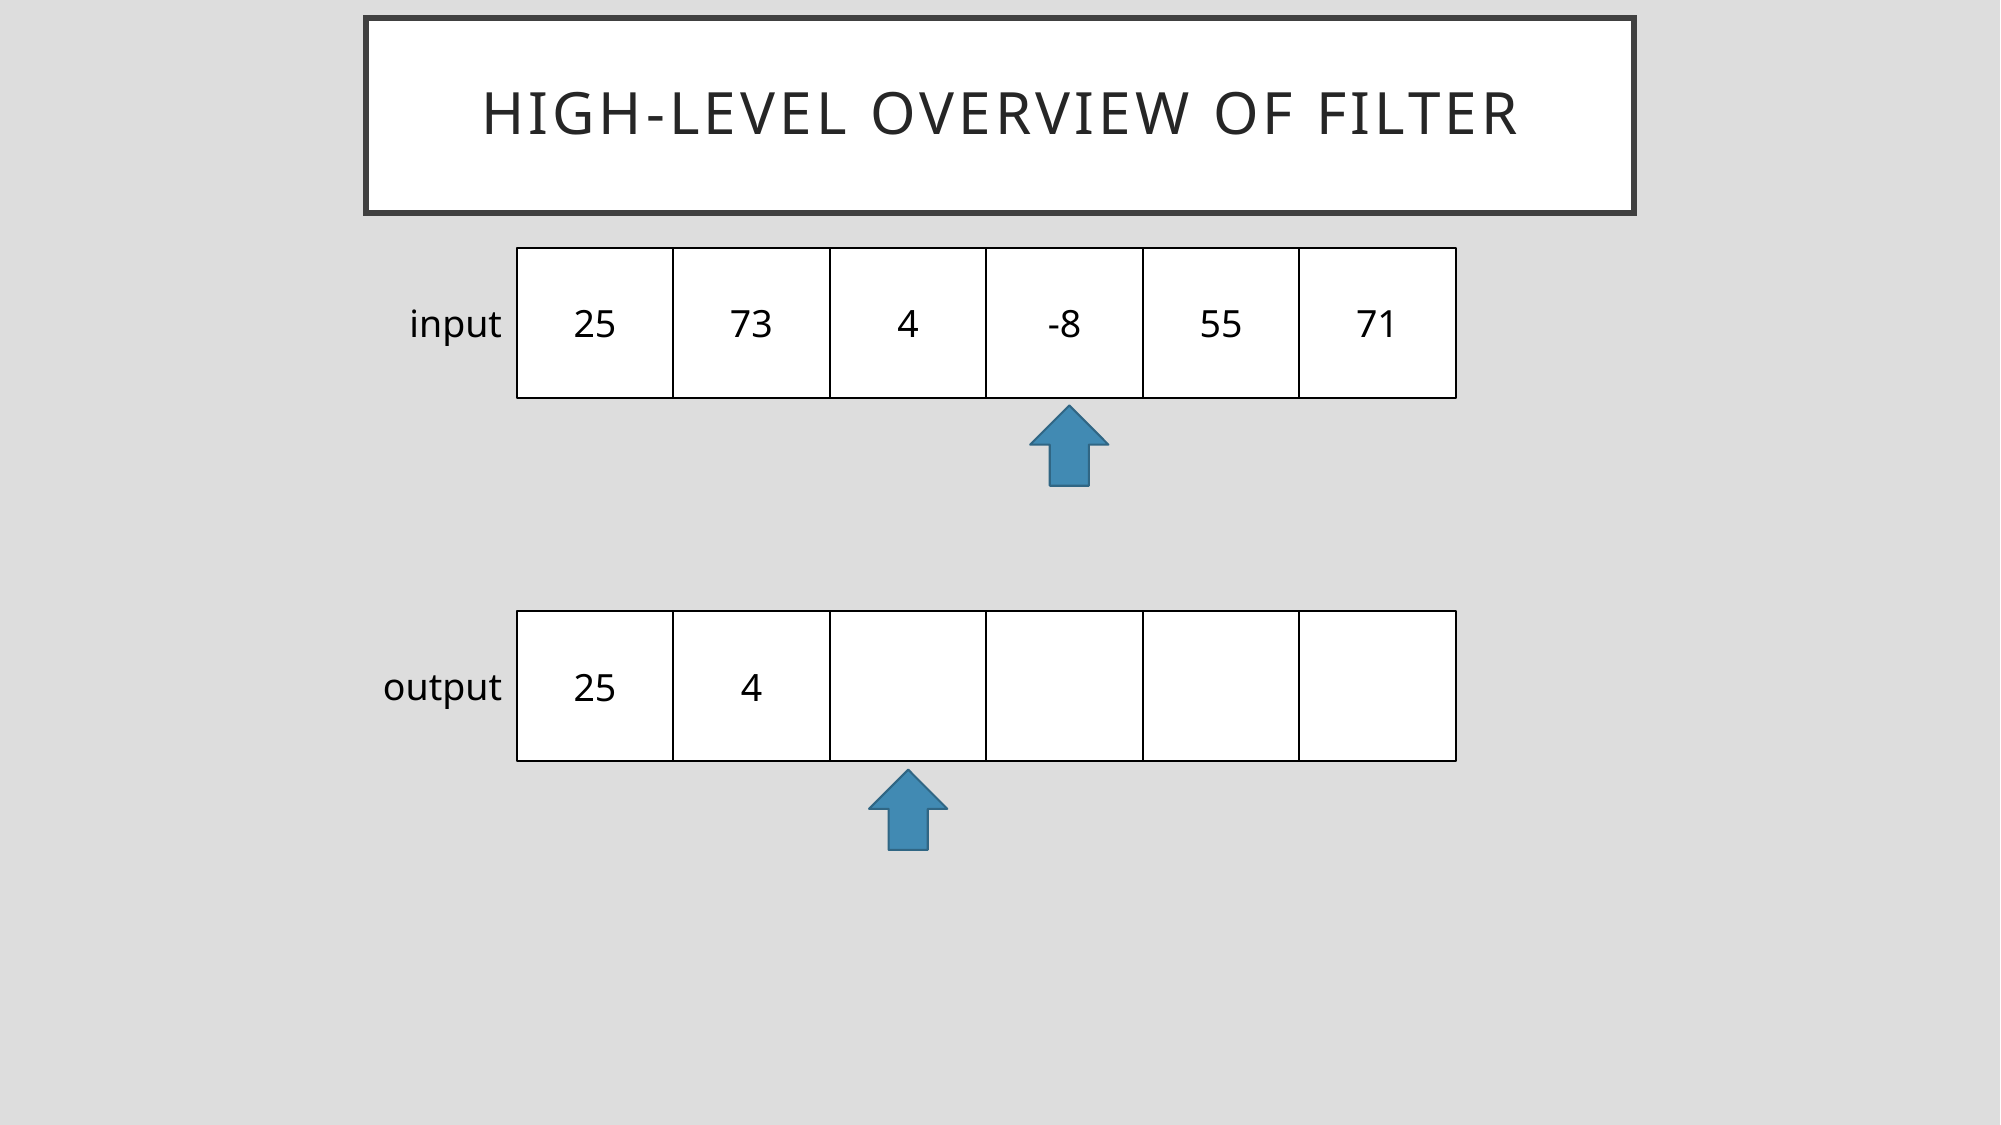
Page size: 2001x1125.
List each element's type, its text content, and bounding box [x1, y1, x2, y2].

title High-Level Overview of Filter [363, 15, 1637, 216]
text_box 25 [516, 247, 672, 399]
text_box 4 [672, 610, 829, 762]
text_box [1298, 610, 1457, 762]
text_box output [293, 655, 517, 716]
text_box 73 [672, 247, 829, 399]
text_box [1142, 610, 1298, 762]
text_box input [293, 292, 517, 353]
text_box 25 [516, 610, 672, 762]
text_box 71 [1298, 247, 1457, 399]
text_box -8 [985, 247, 1142, 399]
text_box [829, 610, 985, 762]
text_box 4 [829, 247, 985, 399]
text_box [985, 610, 1142, 762]
text_box [868, 768, 949, 851]
text_box 55 [1142, 247, 1298, 399]
text_box [1029, 404, 1110, 487]
